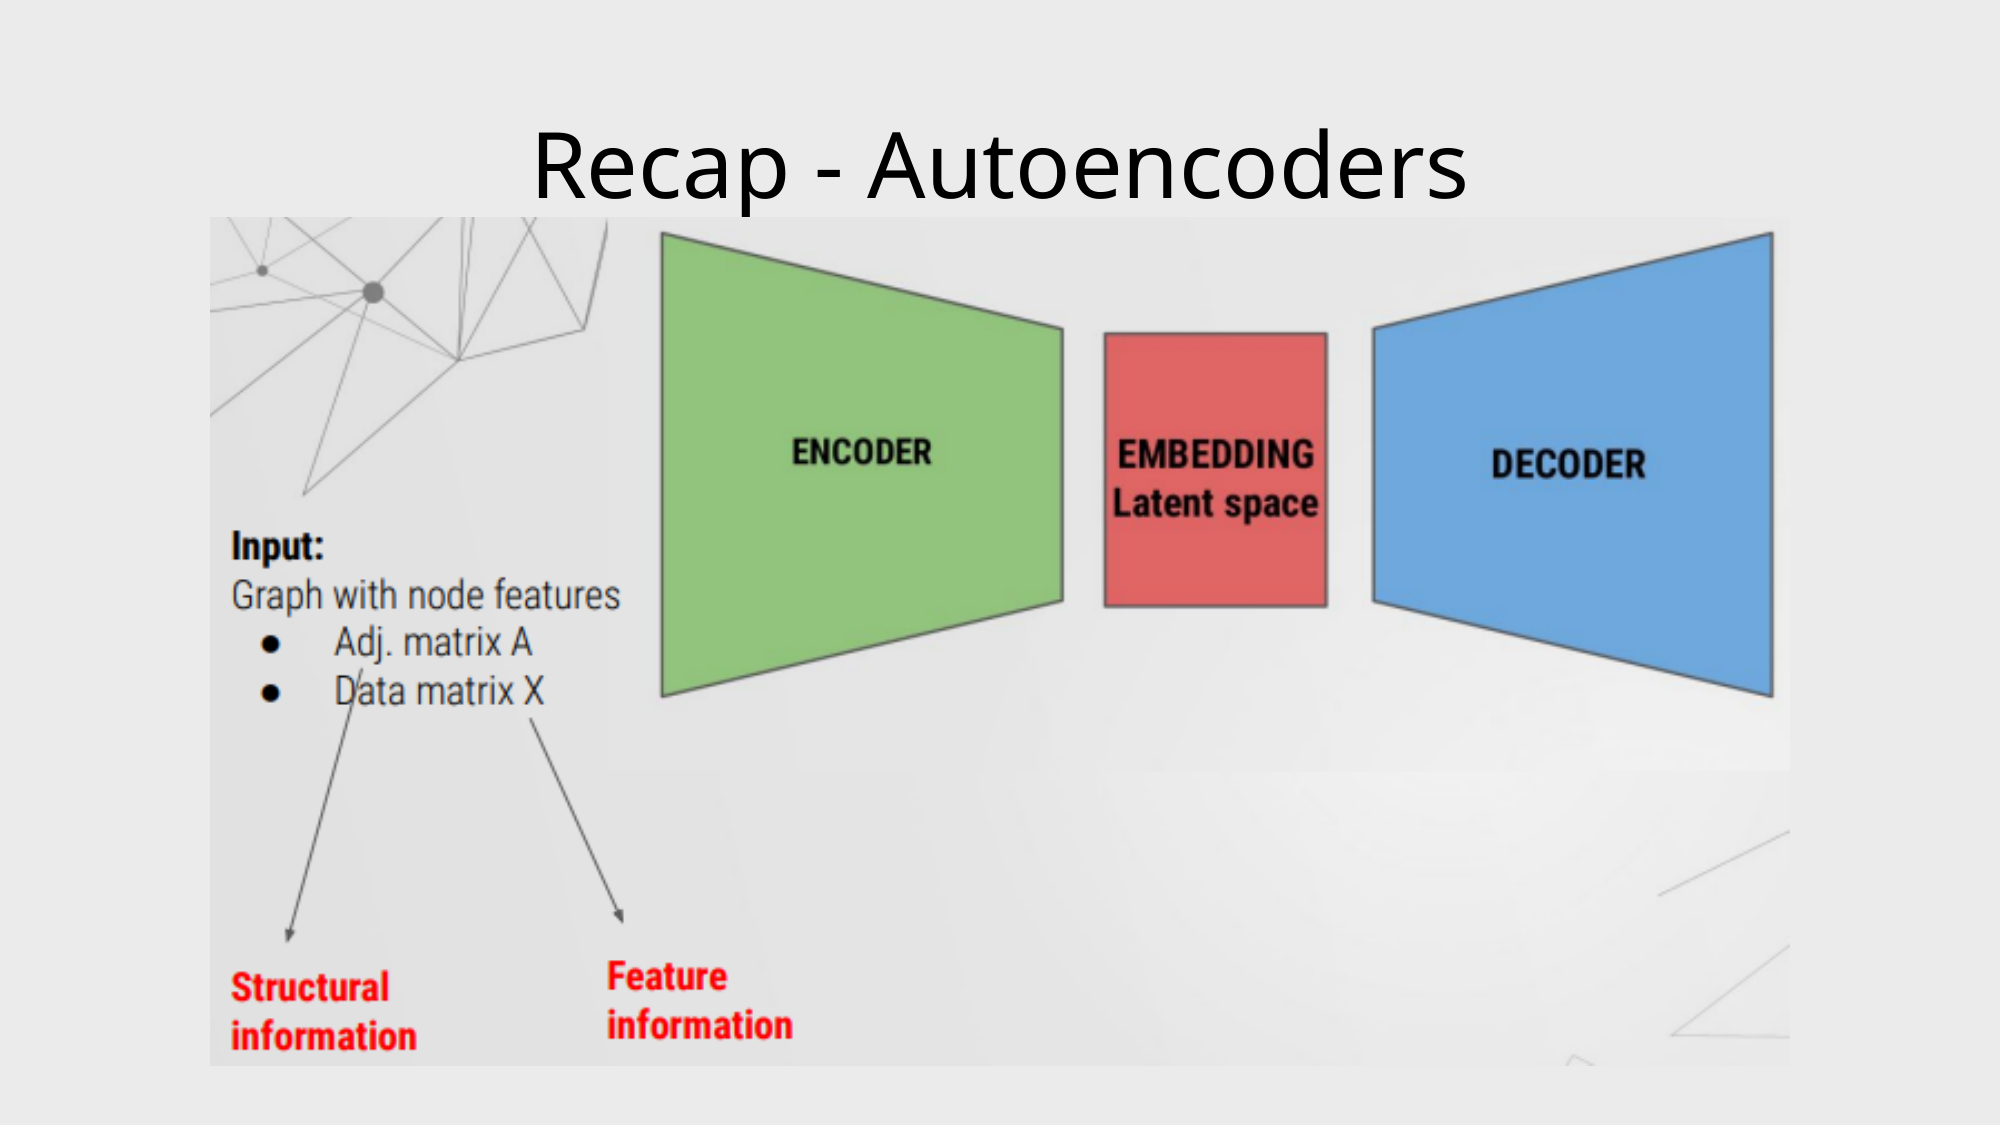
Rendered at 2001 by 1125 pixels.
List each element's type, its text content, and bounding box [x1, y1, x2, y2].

picture [210, 217, 1790, 1066]
title Recap - Autoencoders [137, 59, 1863, 278]
